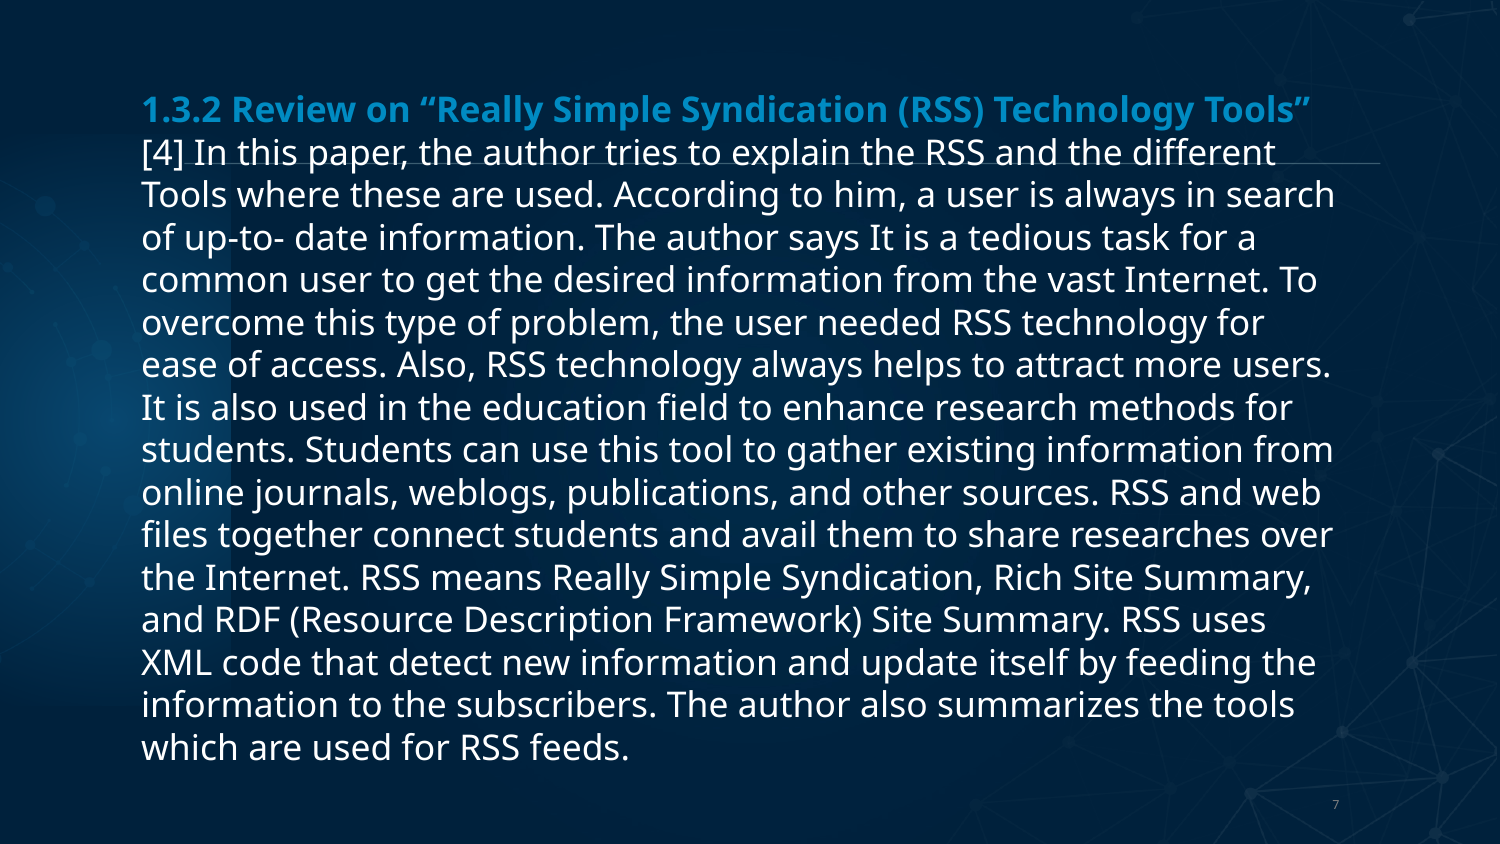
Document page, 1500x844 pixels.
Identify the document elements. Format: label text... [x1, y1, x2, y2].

picture [0, 0, 1500, 844]
slide_number 7 [1004, 782, 1355, 828]
list 1.3.2 Review on “Really Simple Syndication (RSS) Technology Tools” [4] In this paper, the author tries to explain the RSS and the different Tools where these are used. According to him, a user is always in search of up-to- date information. The author says It is a tedious task for a common user to get the desired information from the vast Internet. To overcome this type of problem, the user needed RSS technology for ease of access. Also, RSS technology always helps to attract more users. It is also used in the education field to enhance research methods for students. Students can use this tool to gather existing information from online journals, weblogs, publications, and other sources. RSS and web files together connect students and avail them to share researches over the Internet. RSS means Really Simple Syndication, Rich Site Summary, and RDF (Resource Description Framework) Site Summary. RSS uses XML code that detect new information and update itself by feeding the information to the subscribers. The author also summarizes the tools which are used for RSS feeds. [125, 71, 1355, 844]
